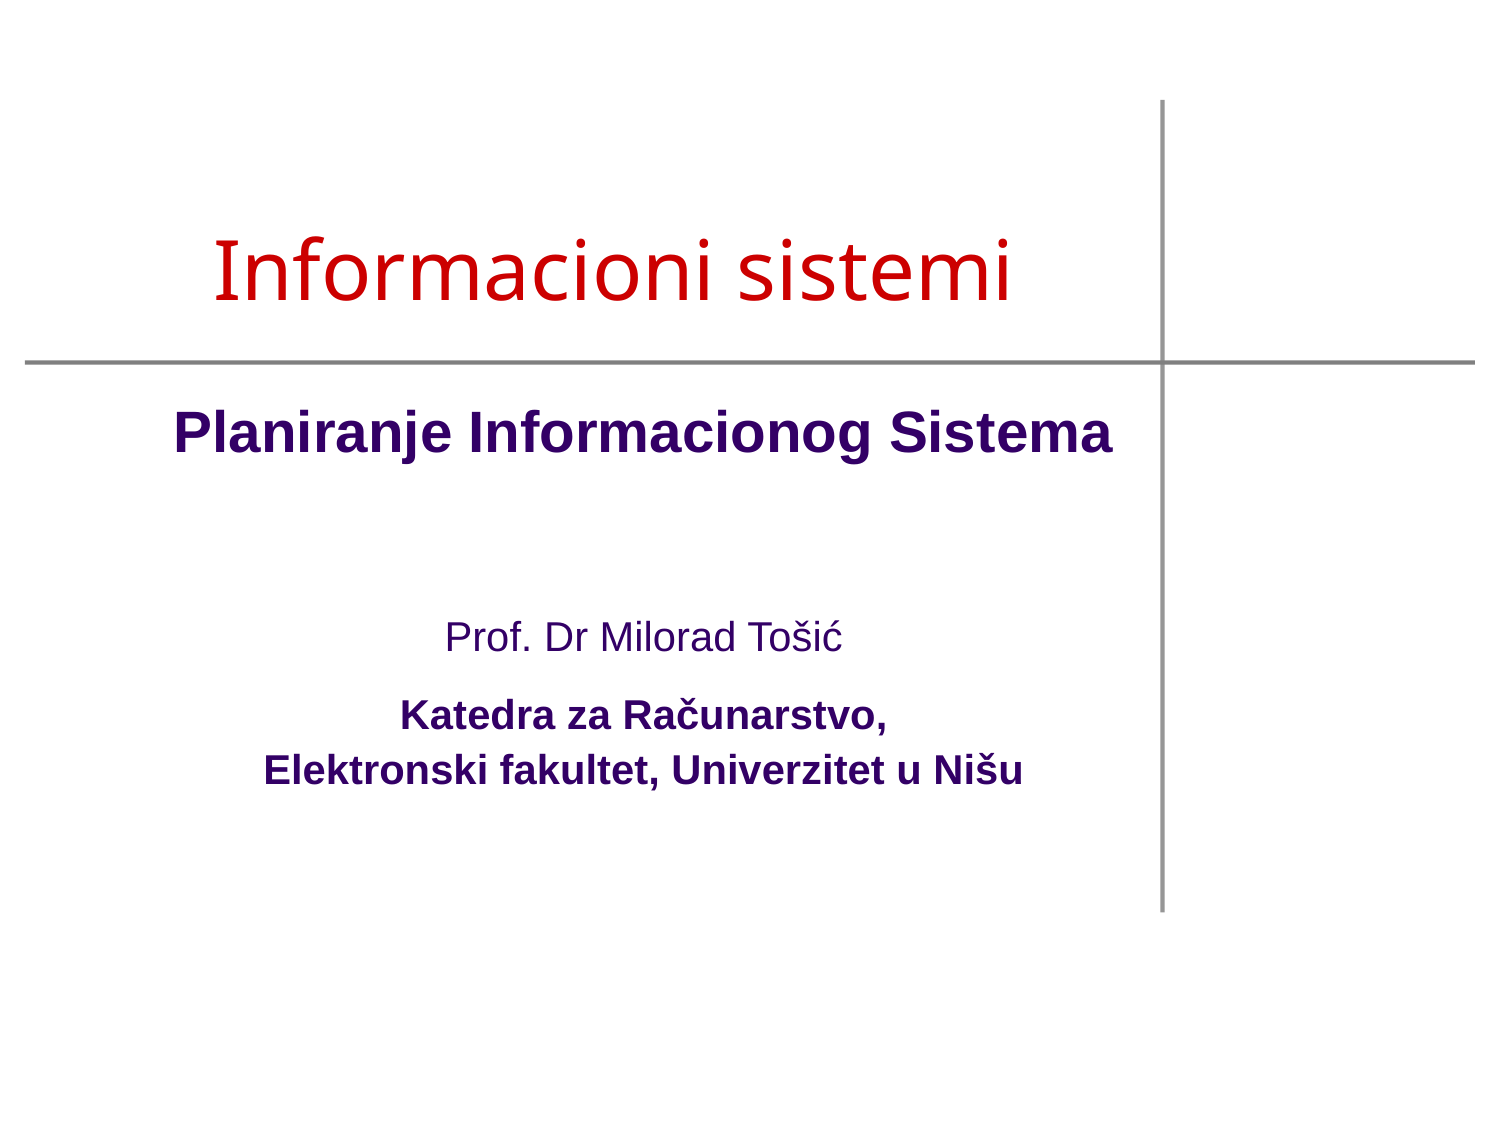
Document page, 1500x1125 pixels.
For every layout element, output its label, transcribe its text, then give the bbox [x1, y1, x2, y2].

subtitle Planiranje Informacionog Sistema Prof. Dr Milorad Tošić Katedra za Računarstvo, Elektronski fakultet, Univerzitet u Nišu [124, 399, 1163, 926]
title Informacioni sistemi [87, 174, 1163, 326]
